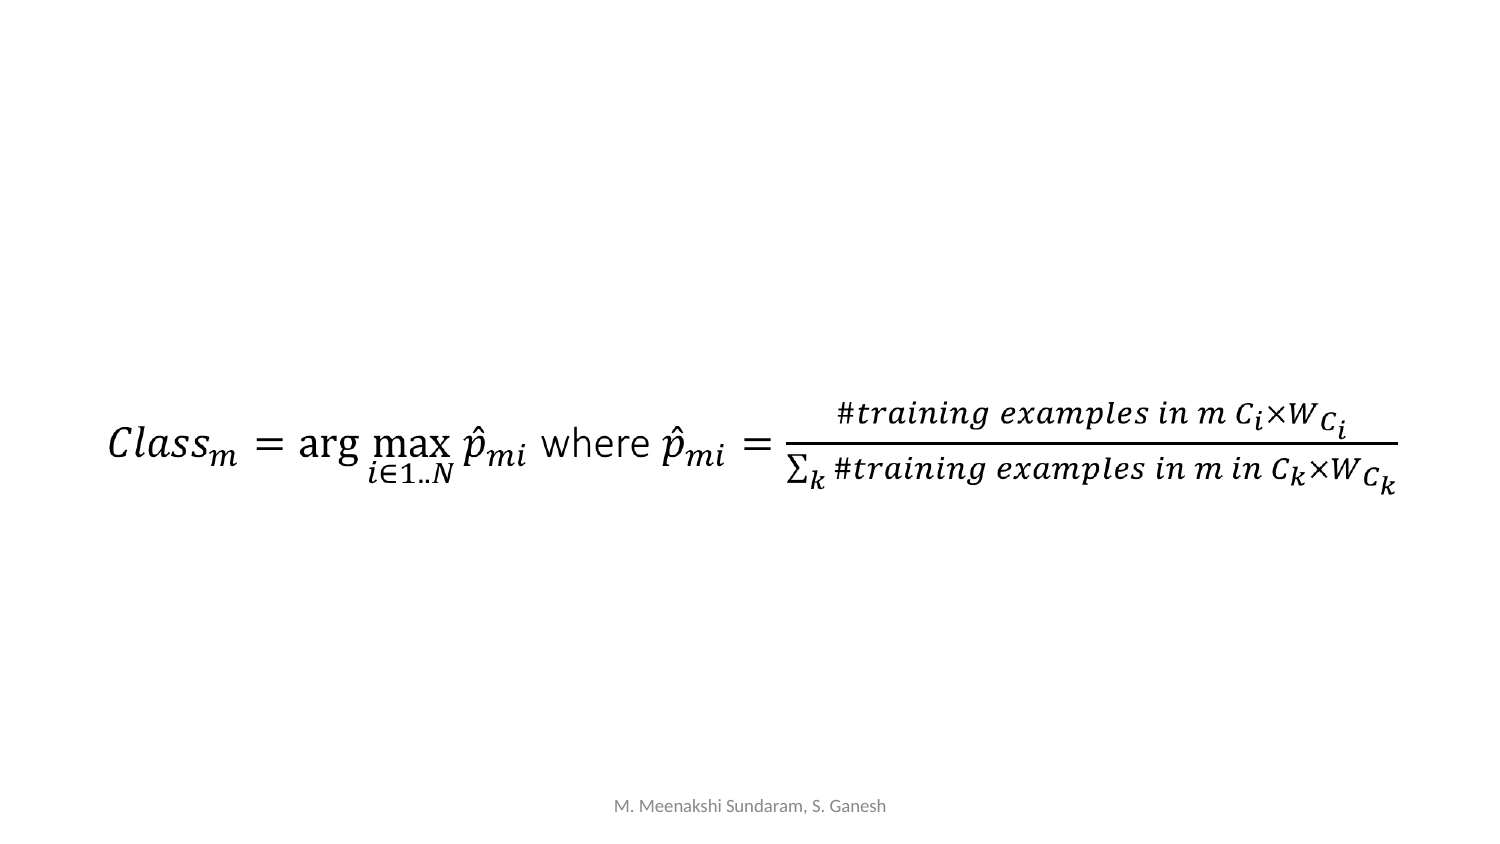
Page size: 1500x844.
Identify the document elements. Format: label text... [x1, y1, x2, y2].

footer M. Meenakshi Sundaram, S. Ganesh [496, 782, 1004, 827]
text_box [95, 389, 1446, 501]
